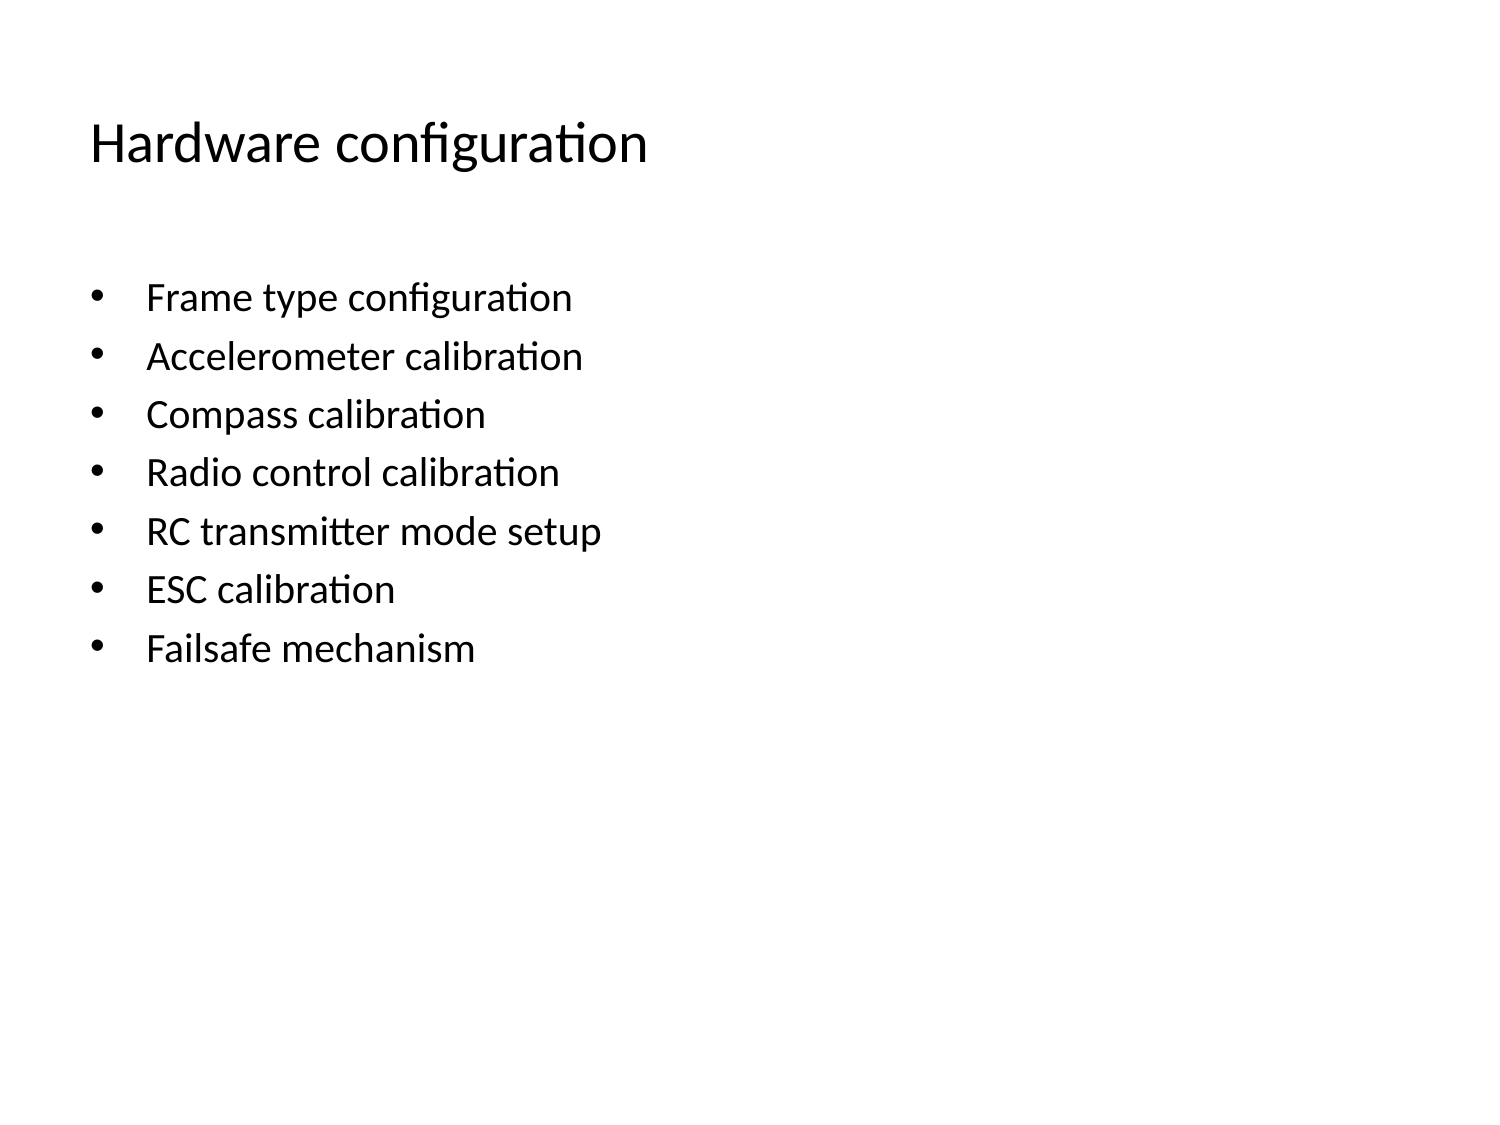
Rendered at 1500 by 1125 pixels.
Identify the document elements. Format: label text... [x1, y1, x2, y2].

list Frame type configuration Accelerometer calibration Compass calibration Radio control calibration RC transmitter mode setup ESC calibration Failsafe mechanism [75, 262, 1425, 1005]
title Hardware configuration [75, 45, 1425, 233]
